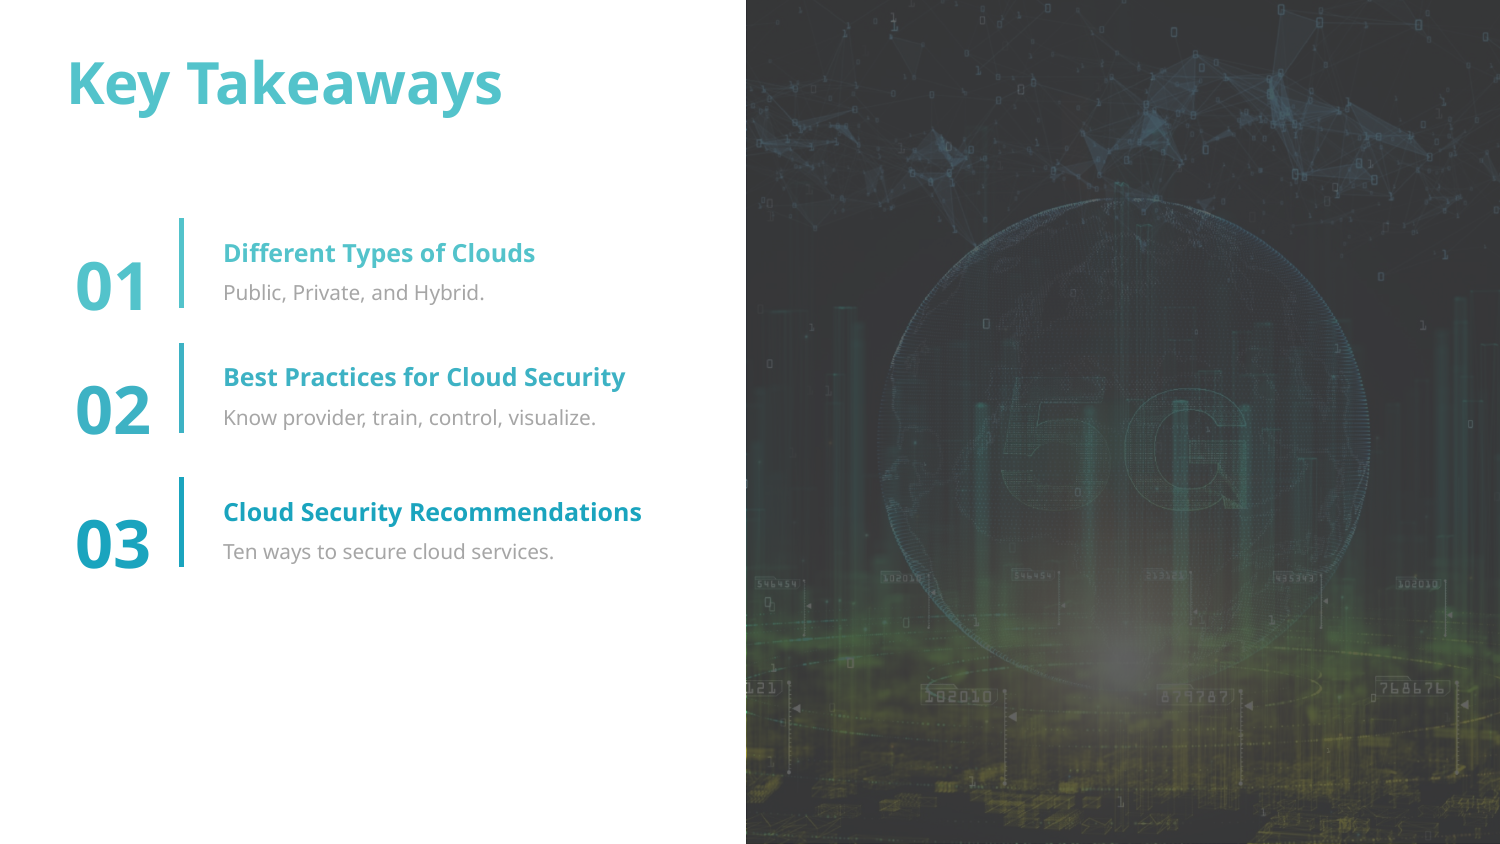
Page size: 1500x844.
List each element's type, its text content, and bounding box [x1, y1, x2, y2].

text_box 01 [60, 196, 167, 320]
picture [746, 0, 1500, 844]
text_box Different Types of Clouds Public, Private, and Hybrid. [208, 215, 689, 312]
text_box 02 [60, 320, 167, 455]
text_box 03 [60, 455, 167, 590]
text_box Cloud Security Recommendations Ten ways to secure cloud services. [208, 473, 689, 571]
text_box Best Practices for Cloud Security Know provider, train, control, visualize. [208, 339, 689, 437]
text_box Key Takeaways [66, 46, 689, 117]
